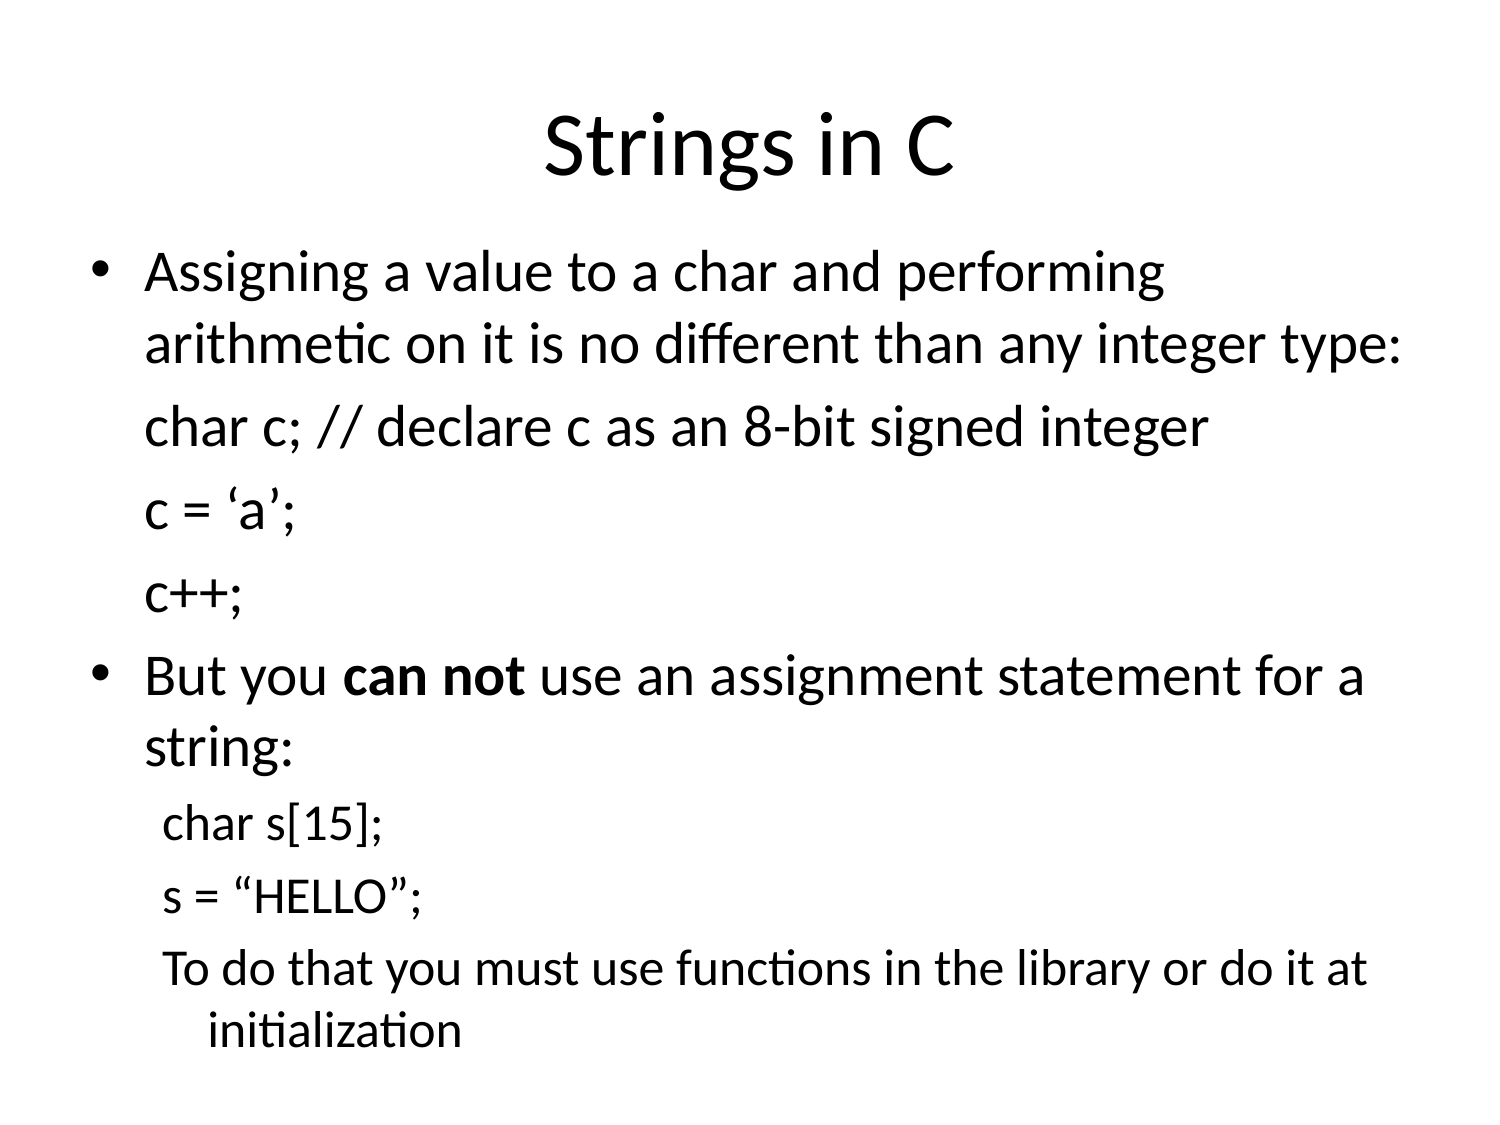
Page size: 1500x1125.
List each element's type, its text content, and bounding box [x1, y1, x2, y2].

list Assigning a value to a char and performing arithmetic on it is no different than any integer type: char c; // declare c as an 8-bit signed integer c = ‘a’; c++; But you can not use an assignment statement for a string: char s[15]; s = “HELLO”; To do that you must use functions in the library or do it at initialization [75, 224, 1425, 1075]
title Strings in C [75, 45, 1425, 224]
